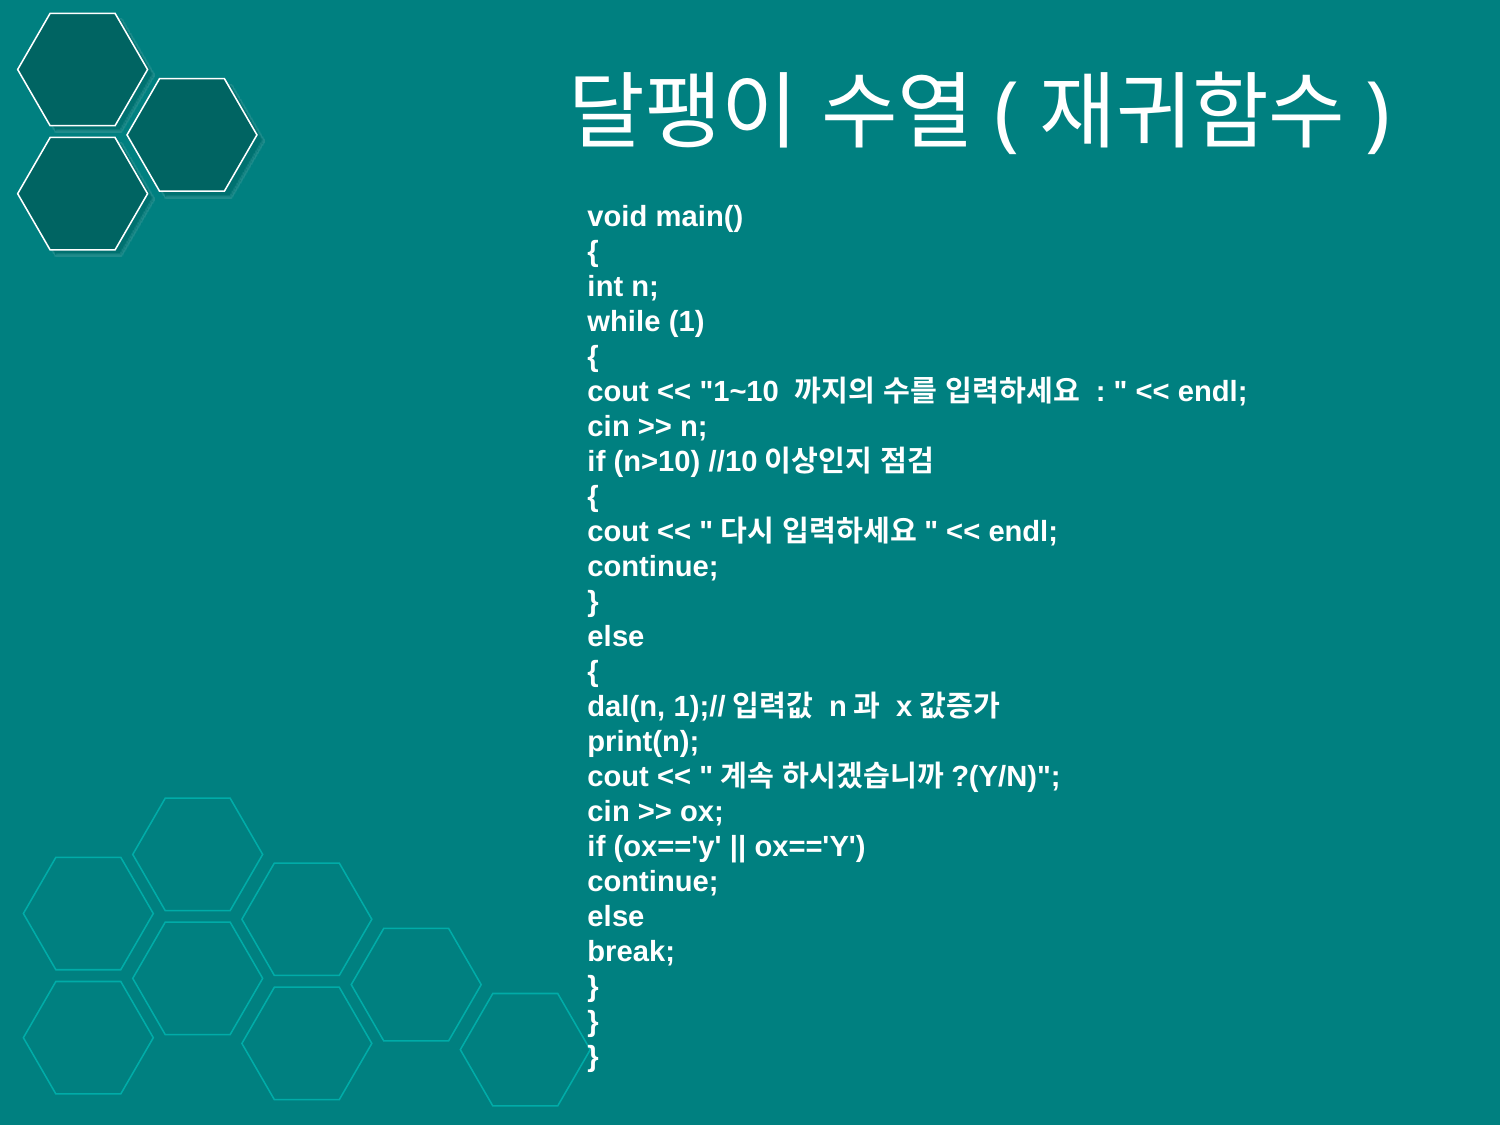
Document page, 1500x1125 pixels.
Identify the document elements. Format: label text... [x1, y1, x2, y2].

title 달팽이 수열(재귀함수) [277, 42, 1406, 173]
text_box void main() { int n; while (1) { cout << "1~10 까지의 수를 입력하세요 : " << endl; cin >> n; if (n>10) //10이상인지 점검 { cout << "다시 입력하세요" << endl; continue; } else { dal(n, 1);//입력값 n과 x값증가 print(n); cout << "계속 하시겠습니까?(Y/N)"; cin >> ox; if (ox=='y' || ox=='Y') continue; else break; } } } [572, 190, 1263, 1080]
